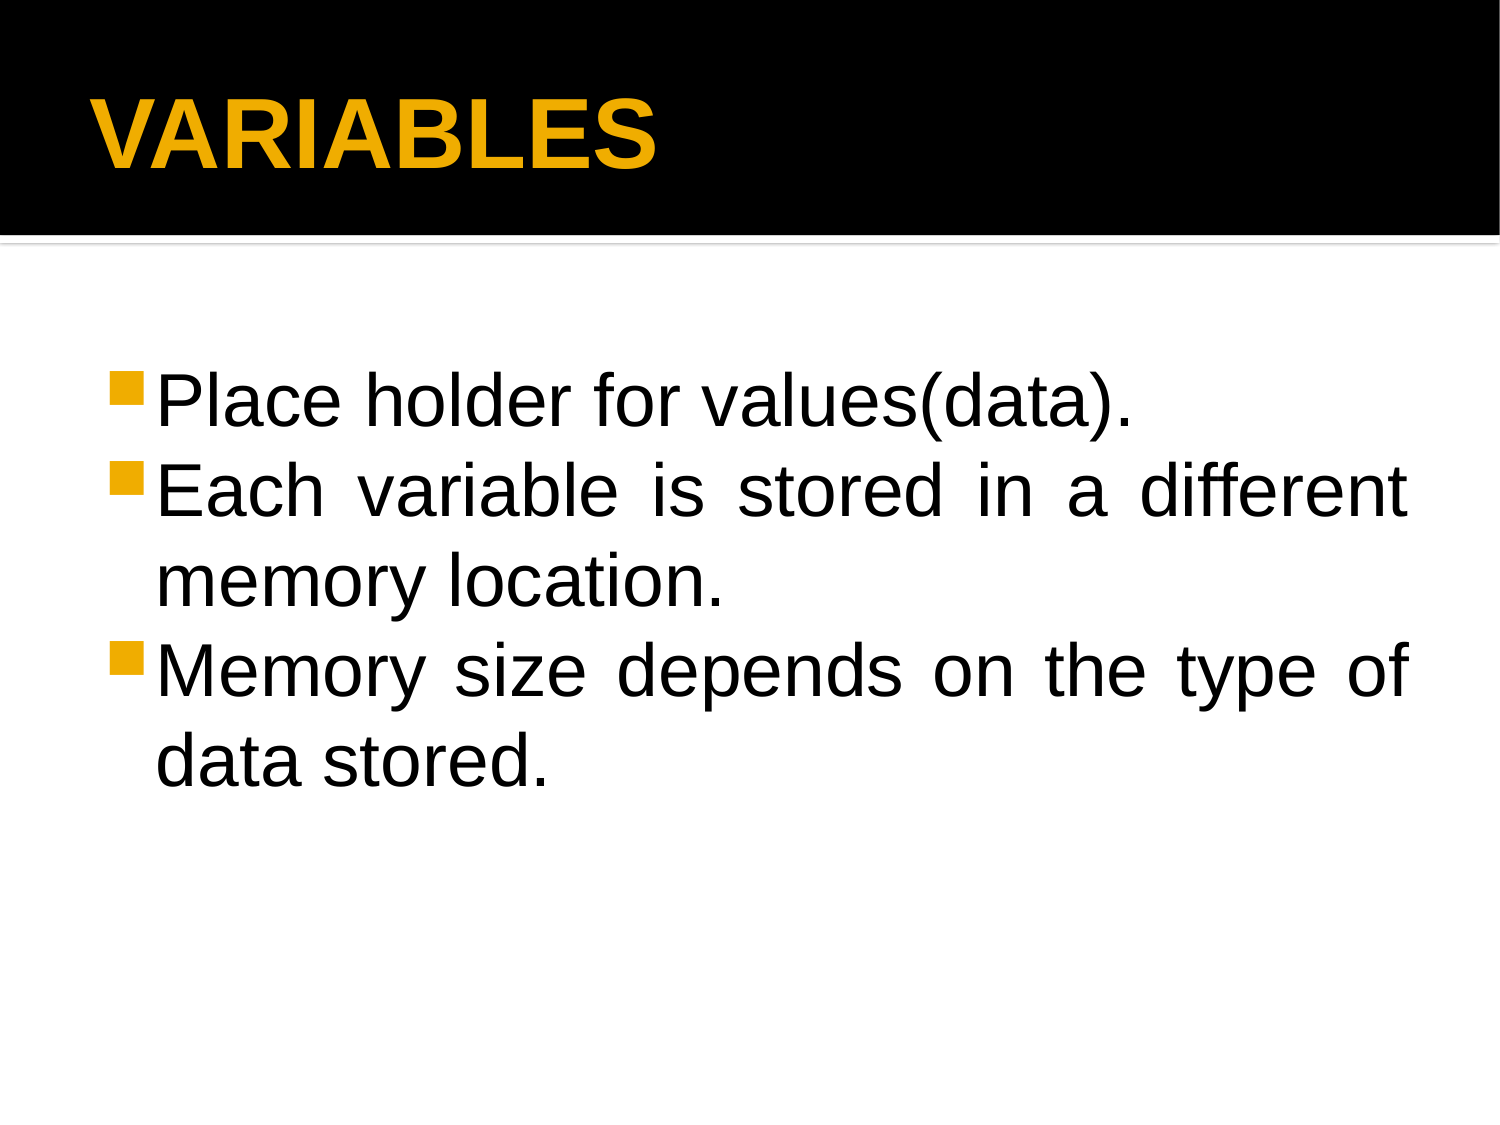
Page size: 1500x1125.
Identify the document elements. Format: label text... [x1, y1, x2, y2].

text_box Place holder for values(data). Each variable is stored in a different memory location. Memory size depends on the type of data stored. [74, 291, 1425, 1050]
text_box VARIABLES [74, 25, 1425, 231]
